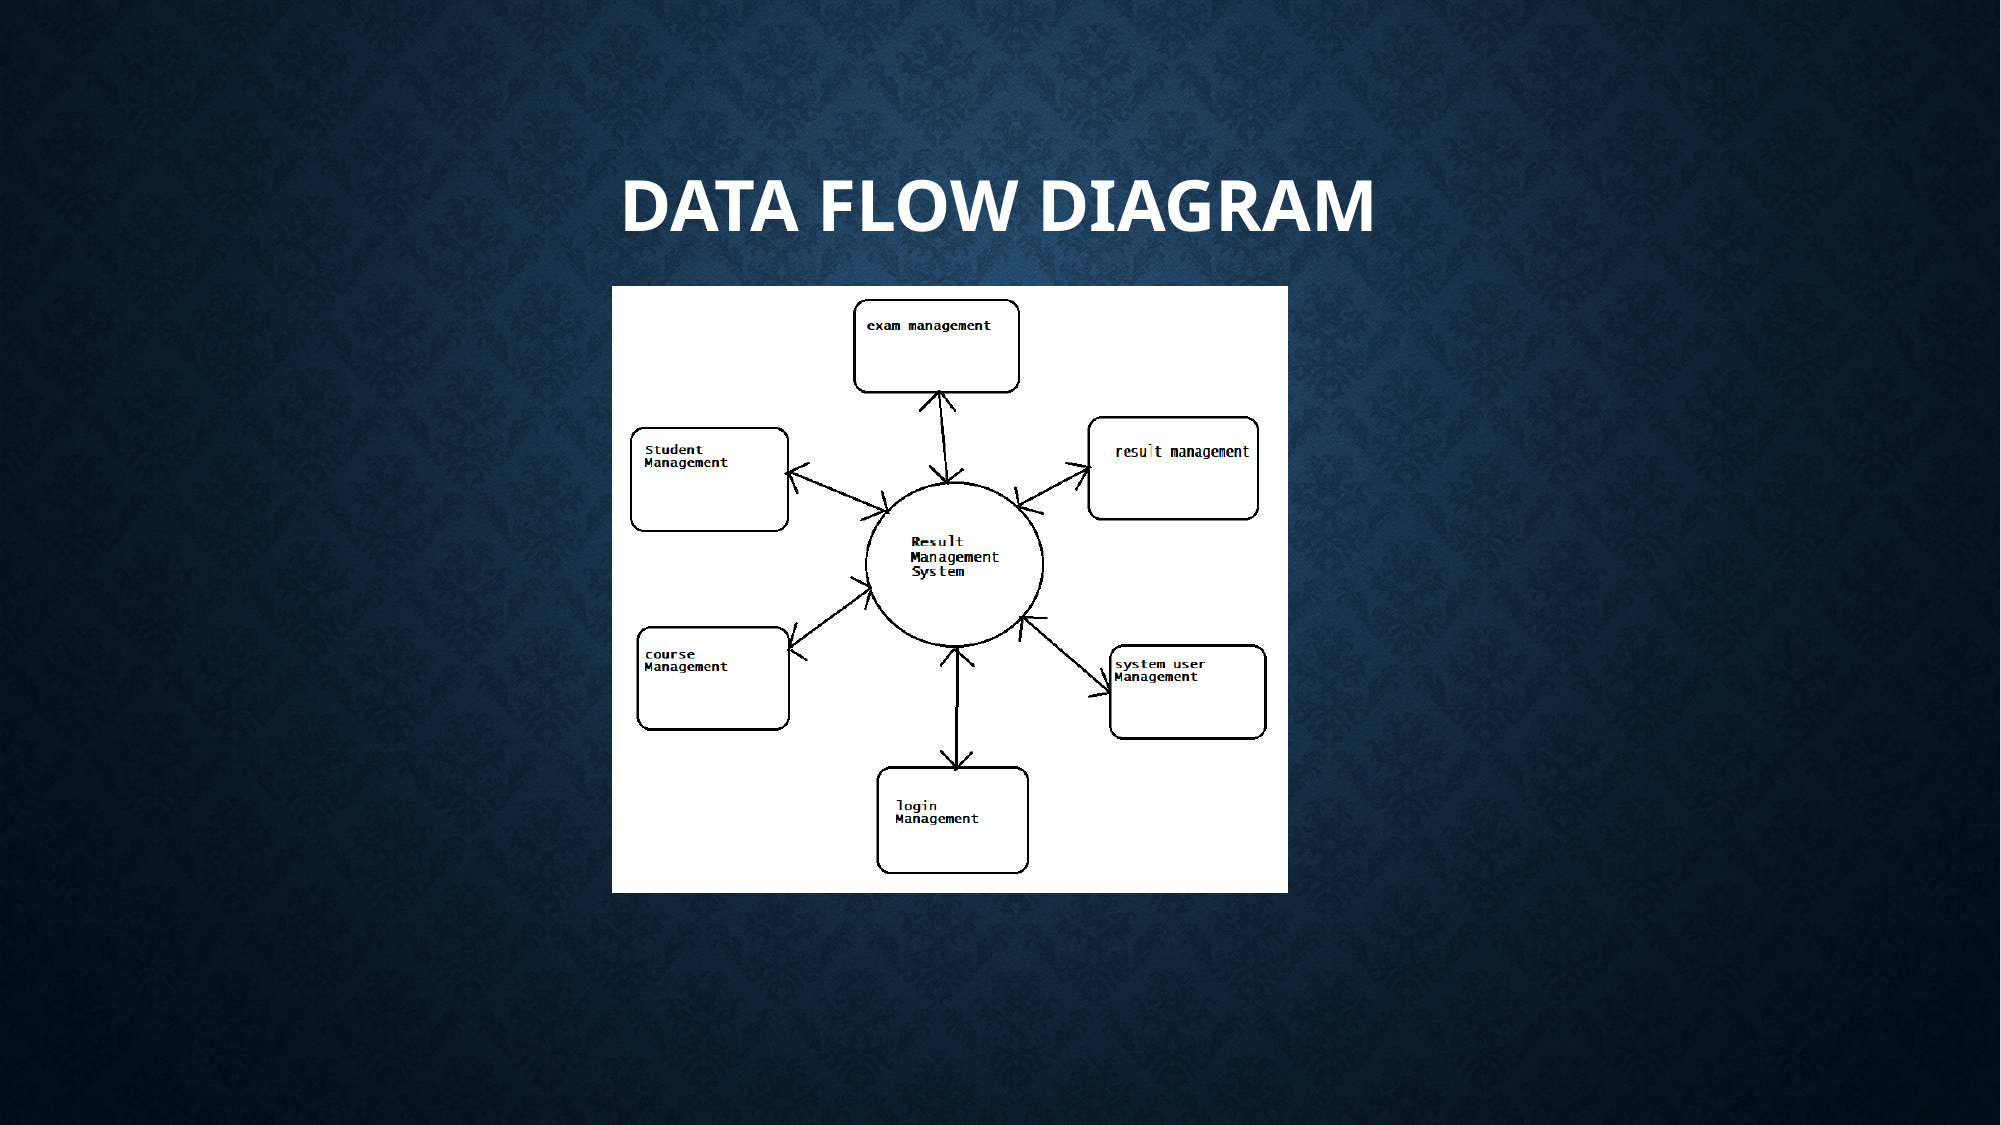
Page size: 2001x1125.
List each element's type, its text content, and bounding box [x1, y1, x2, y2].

title Data flow diagram [149, 99, 1849, 318]
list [612, 286, 1289, 894]
